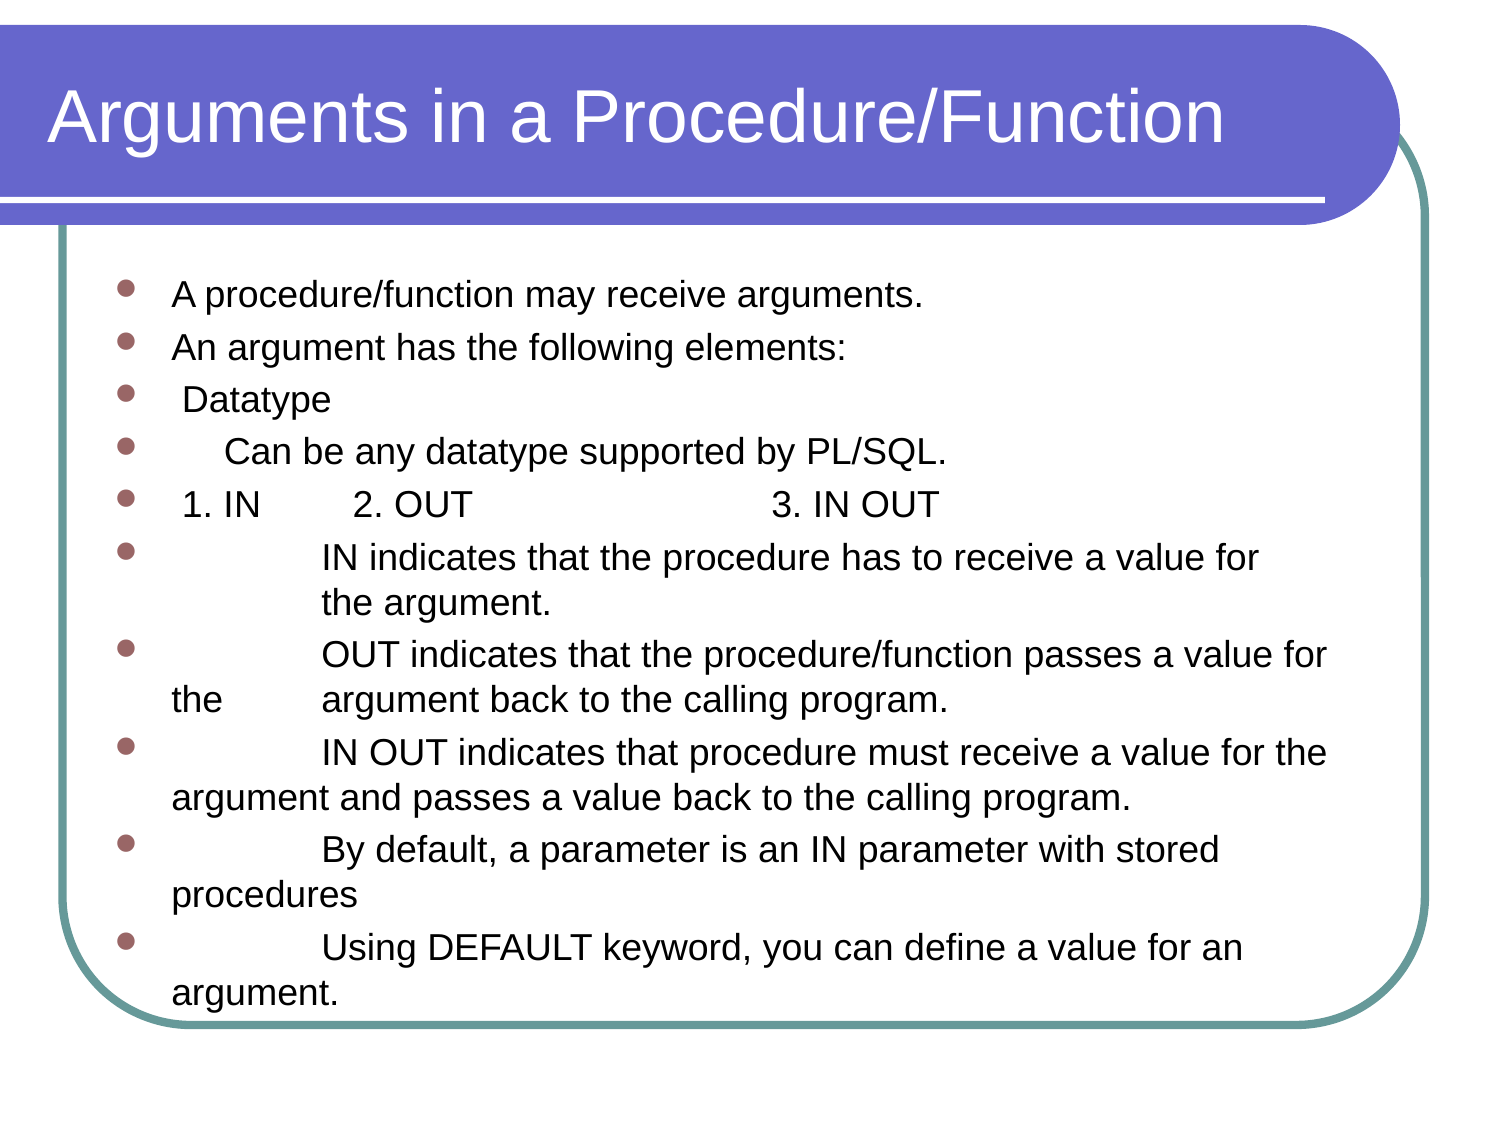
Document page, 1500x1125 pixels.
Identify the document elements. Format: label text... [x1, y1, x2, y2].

title Arguments in a Procedure/Function [32, 37, 1347, 188]
list A procedure/function may receive arguments. An argument has the following elements: Datatype Can be any datatype supported by PL/SQL. 1. IN 2. OUT 3. IN OUT IN indicates that the procedure has to receive a value for the argument. OUT indicates that the procedure/function passes a value for the argument back to the calling program. IN OUT indicates that procedure must receive a value for the argument and passes a value back to the calling program. By default, a parameter is an IN parameter with stored procedures Using DEFAULT keyword, you can define a value for an argument. [99, 262, 1400, 988]
